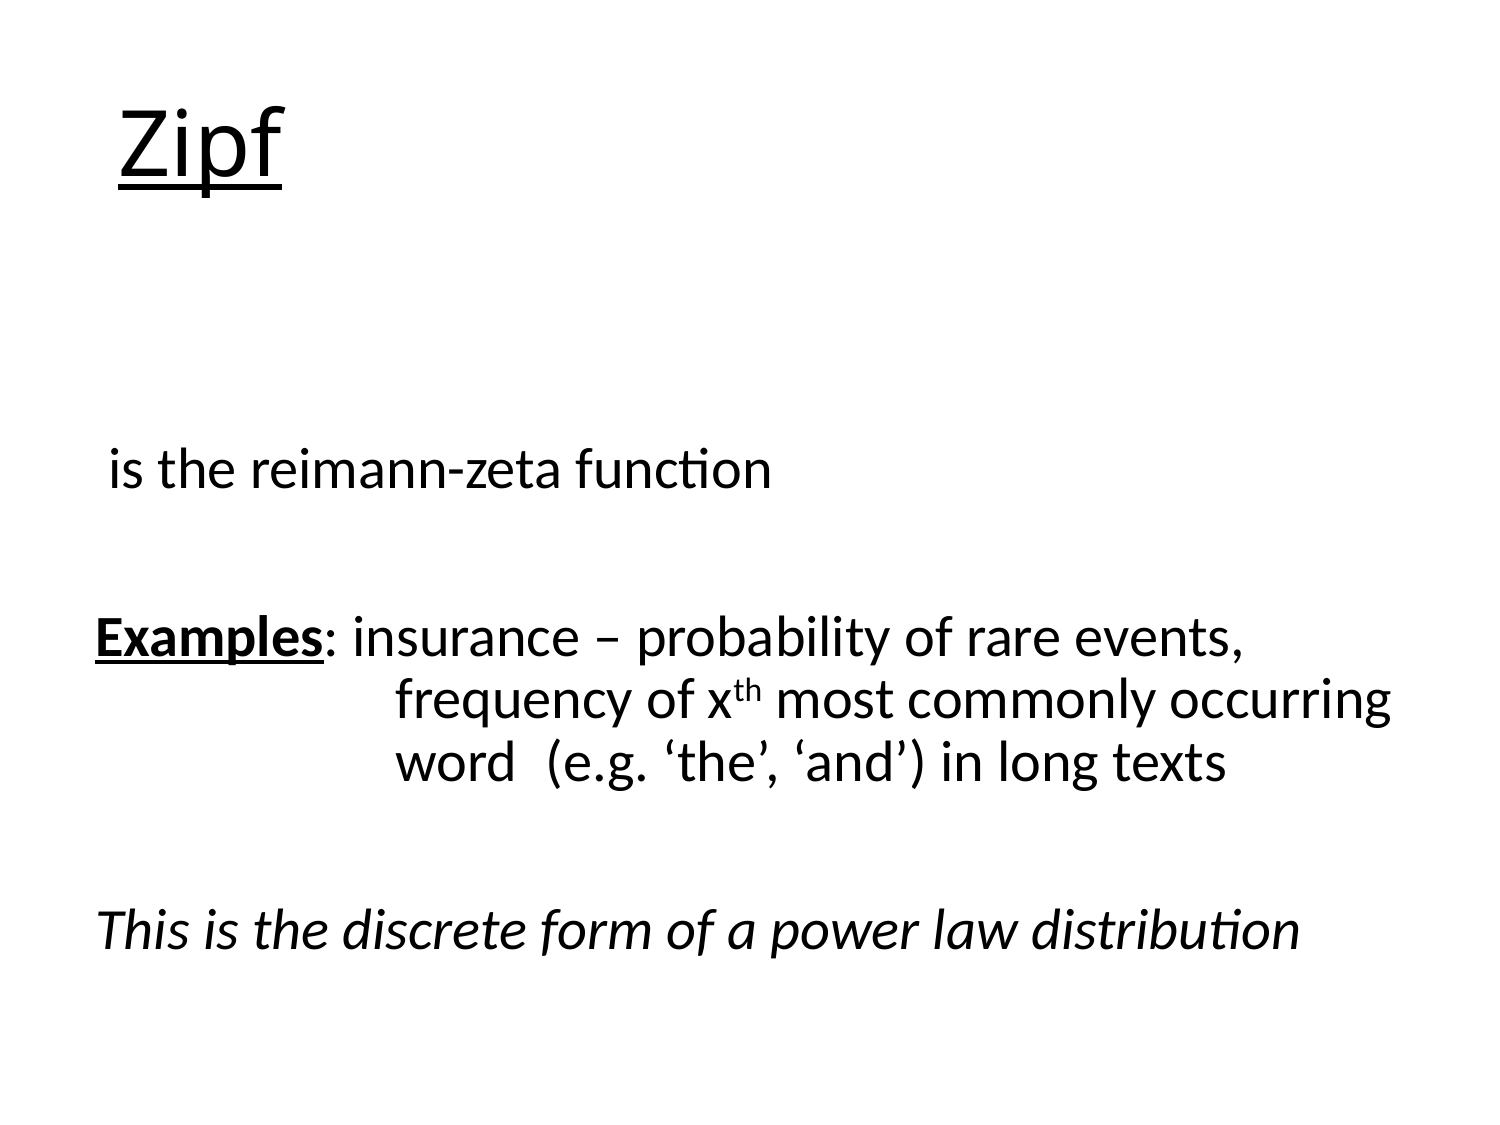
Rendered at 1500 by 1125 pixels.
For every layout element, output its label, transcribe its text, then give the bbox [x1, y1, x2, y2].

title Zipf [103, 70, 1397, 224]
